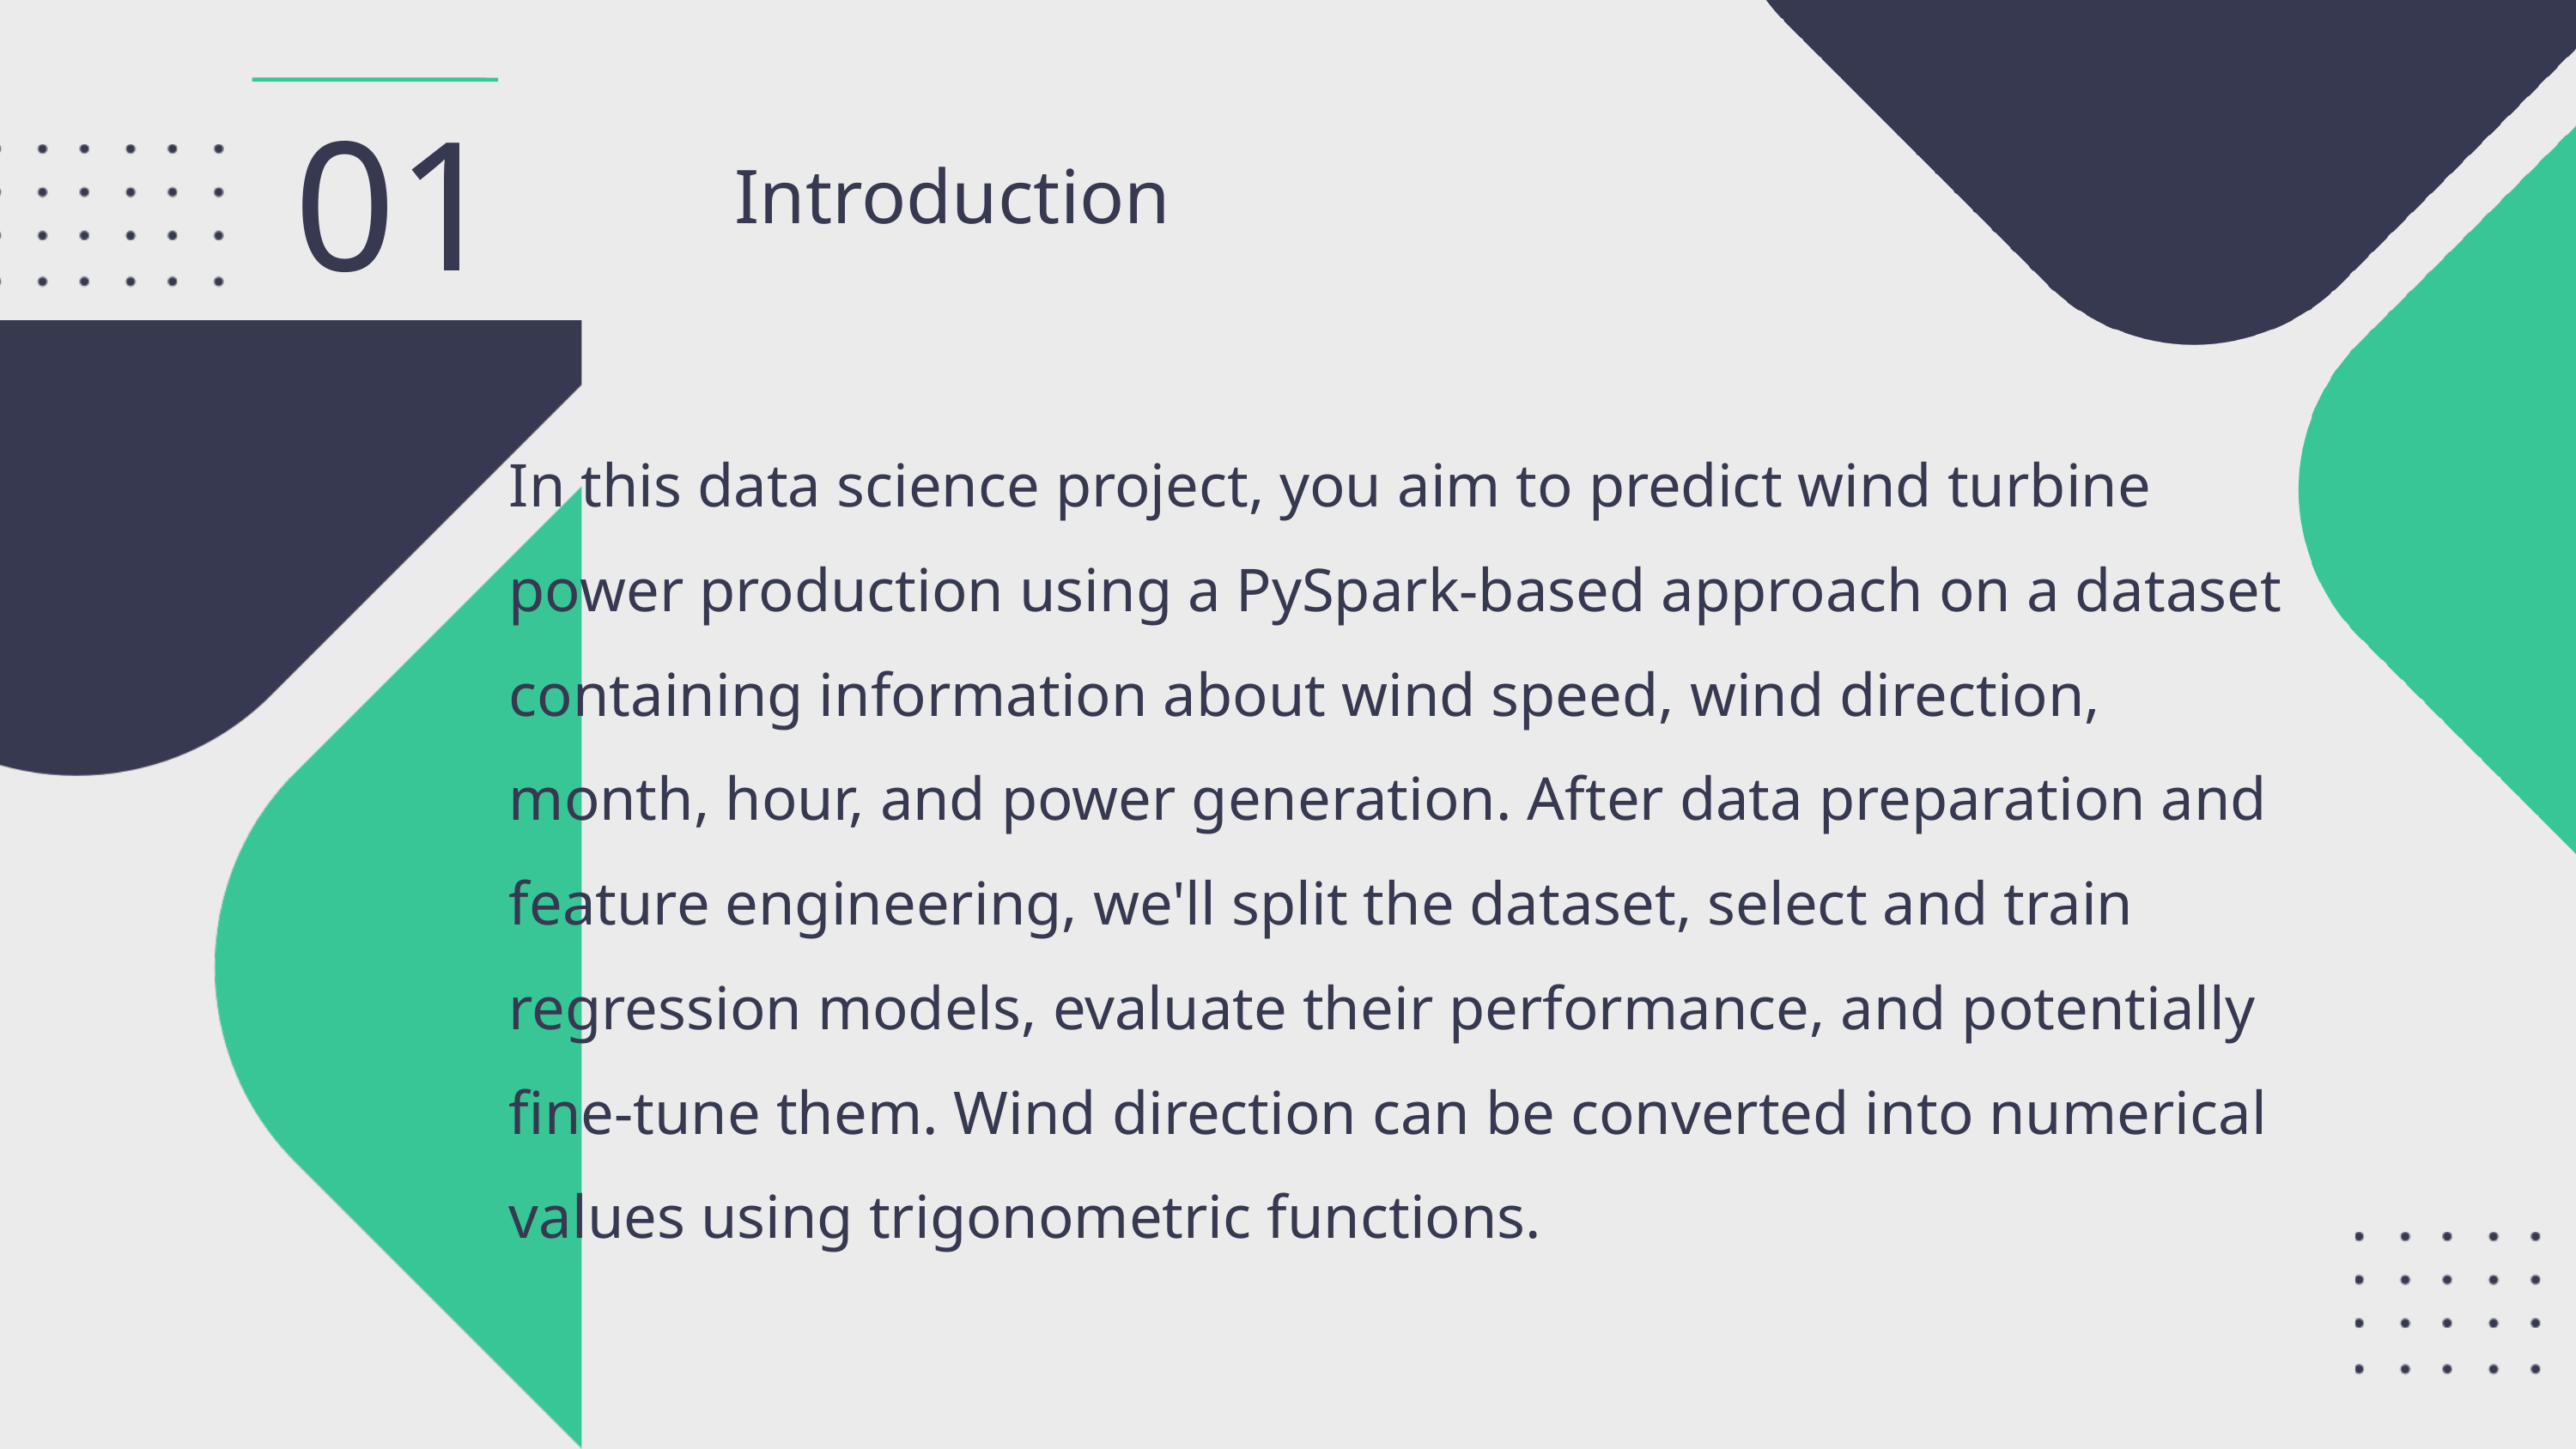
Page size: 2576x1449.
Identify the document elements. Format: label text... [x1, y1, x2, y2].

text_box Introduction [734, 134, 1419, 239]
text_box [0, 144, 162, 288]
text_box In this data science project, you aim to predict wind turbine power production using a PySpark-based approach on a dataset containing information about wind speed, wind direction, month, hour, and power generation. After data preparation and feature engineering, we'll split the dataset, select and train regression models, evaluate their performance, and potentially fine-tune them. Wind direction can be converted into numerical values using trigonometric functions. [409, 414, 2314, 1251]
text_box [1765, 0, 2576, 854]
text_box 01 [162, 56, 498, 307]
text_box [2354, 1232, 2576, 1375]
text_box [0, 320, 582, 1449]
